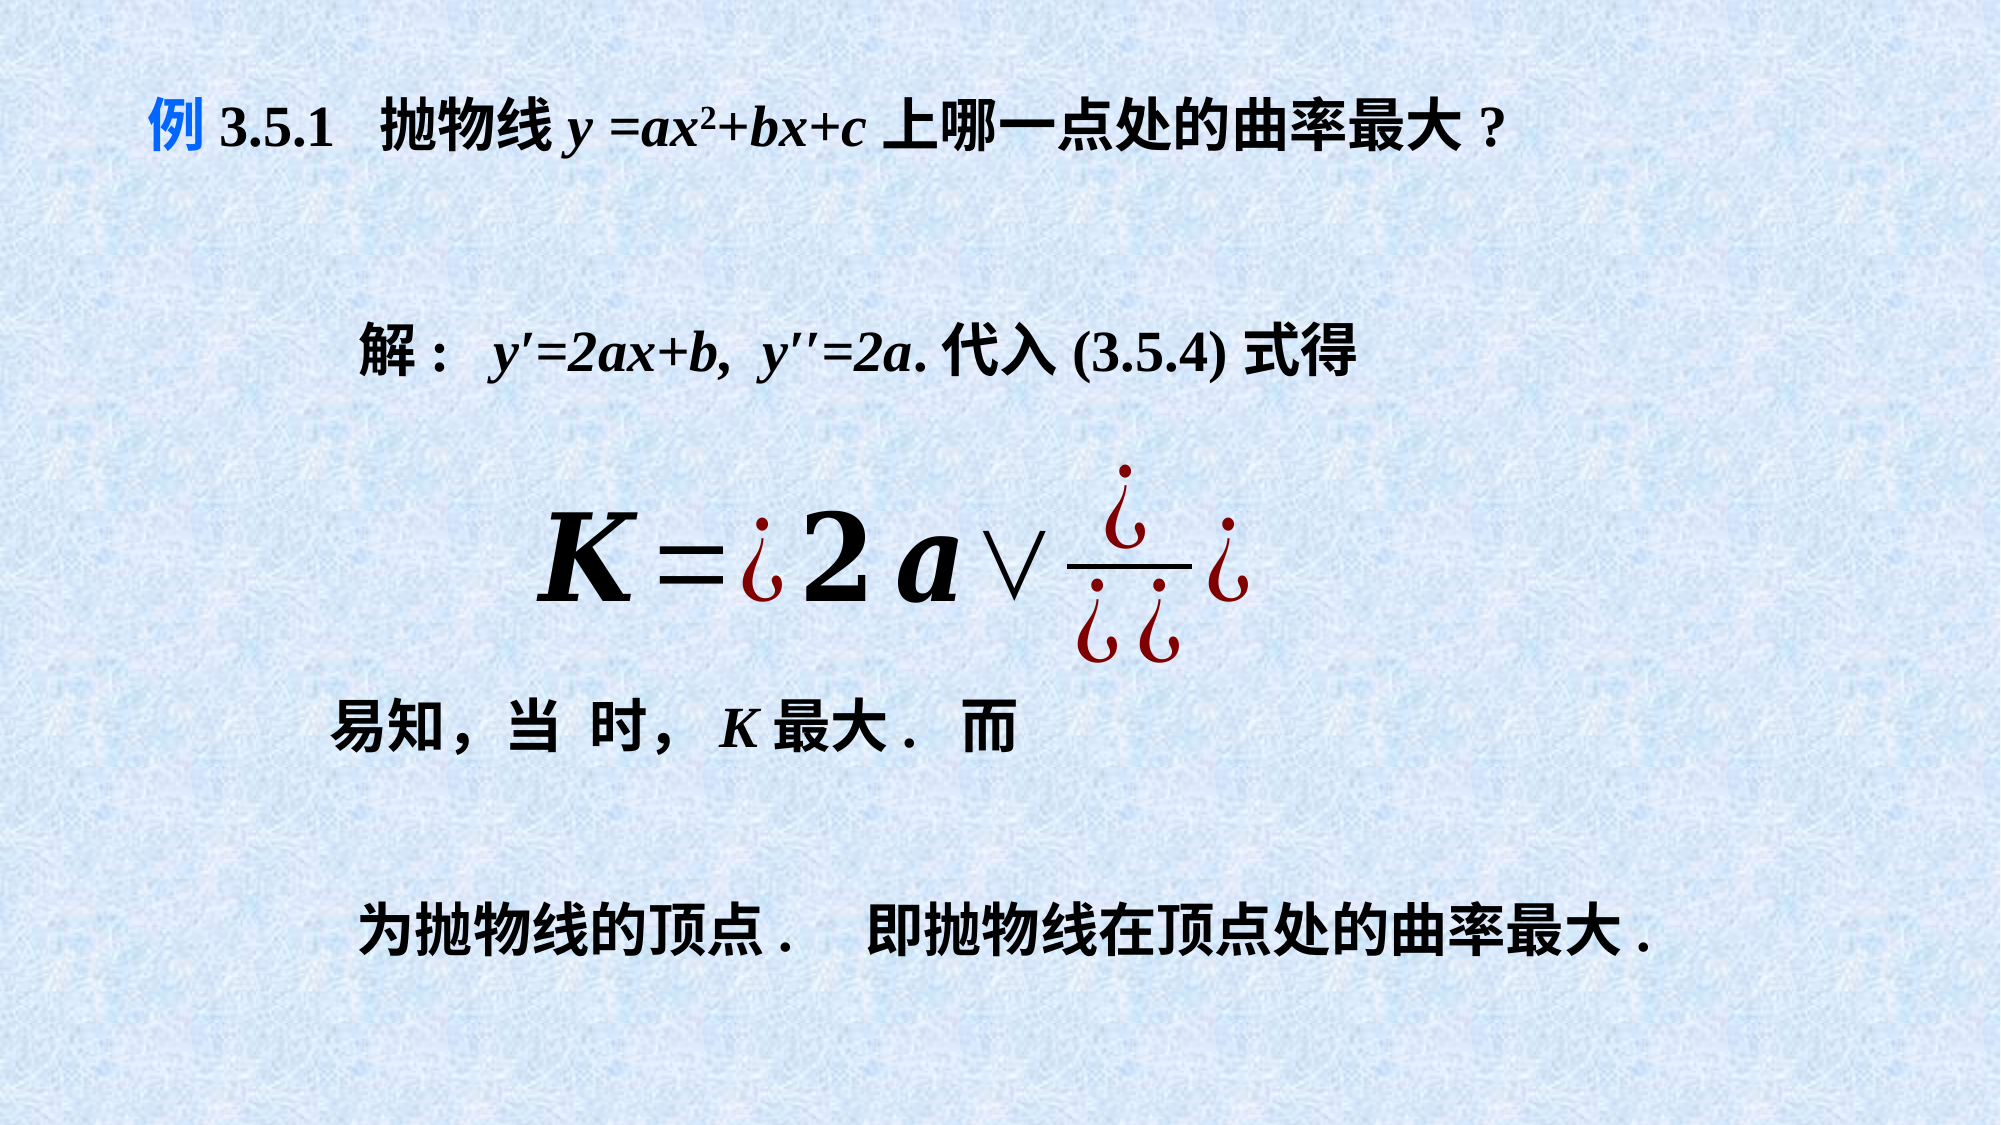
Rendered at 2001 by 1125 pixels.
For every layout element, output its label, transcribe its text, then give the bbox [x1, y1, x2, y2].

text_box 例3.5.1 抛物线y =ax2+bx+c上哪一点处的曲率最大? [132, 80, 1523, 166]
picture [0, 0, 2001, 1125]
text_box 解: y′=2ax+b, y′′=2a.代入(3.5.4)式得 [343, 305, 1383, 391]
